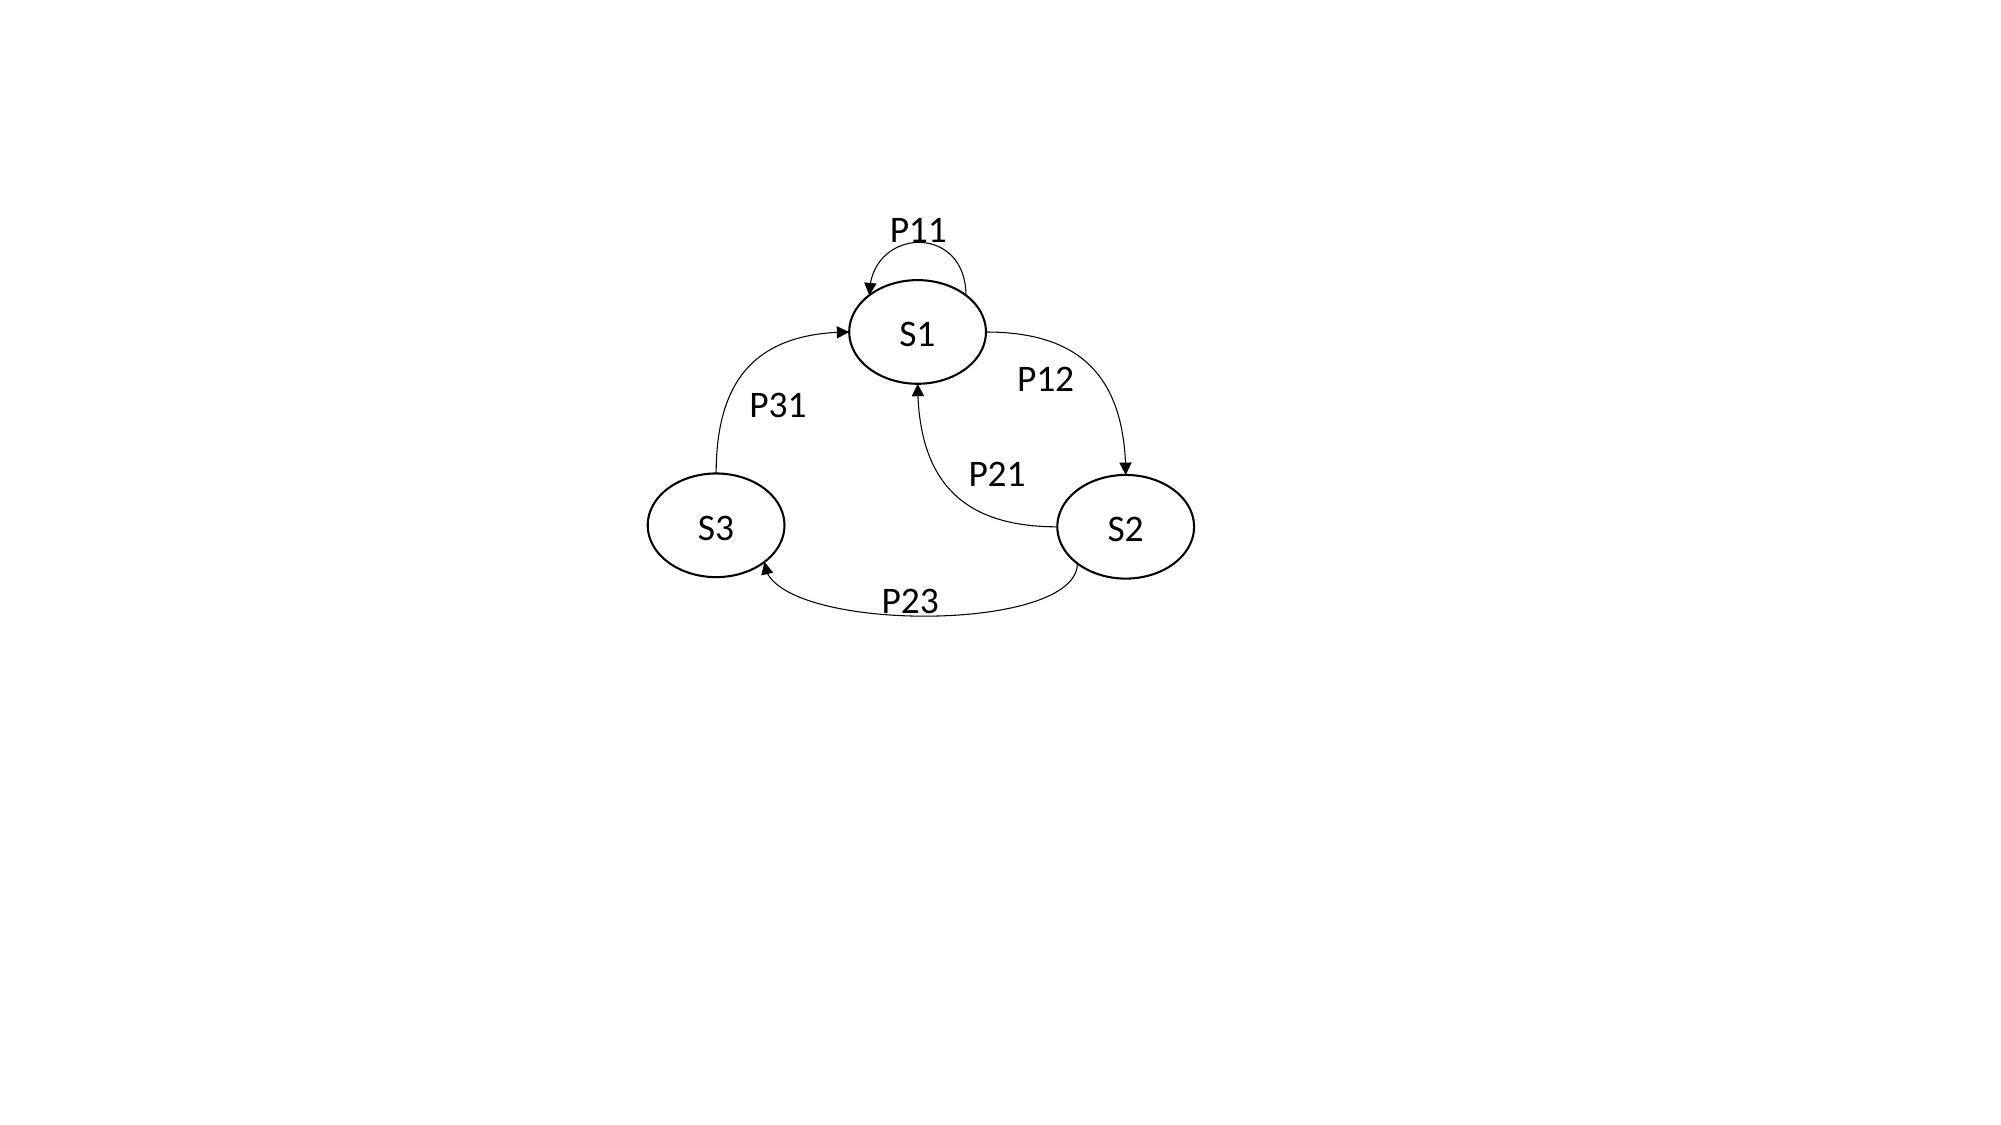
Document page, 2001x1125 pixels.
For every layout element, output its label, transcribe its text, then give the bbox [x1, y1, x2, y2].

text_box P23 [866, 569, 920, 629]
text_box S2 [1056, 473, 1196, 580]
text_box S3 [646, 472, 786, 579]
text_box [917, 383, 1058, 527]
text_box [985, 331, 1126, 475]
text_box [711, 336, 854, 470]
text_box S1 [848, 279, 987, 385]
text_box P23 [922, 569, 958, 629]
text_box P11 [875, 197, 966, 258]
